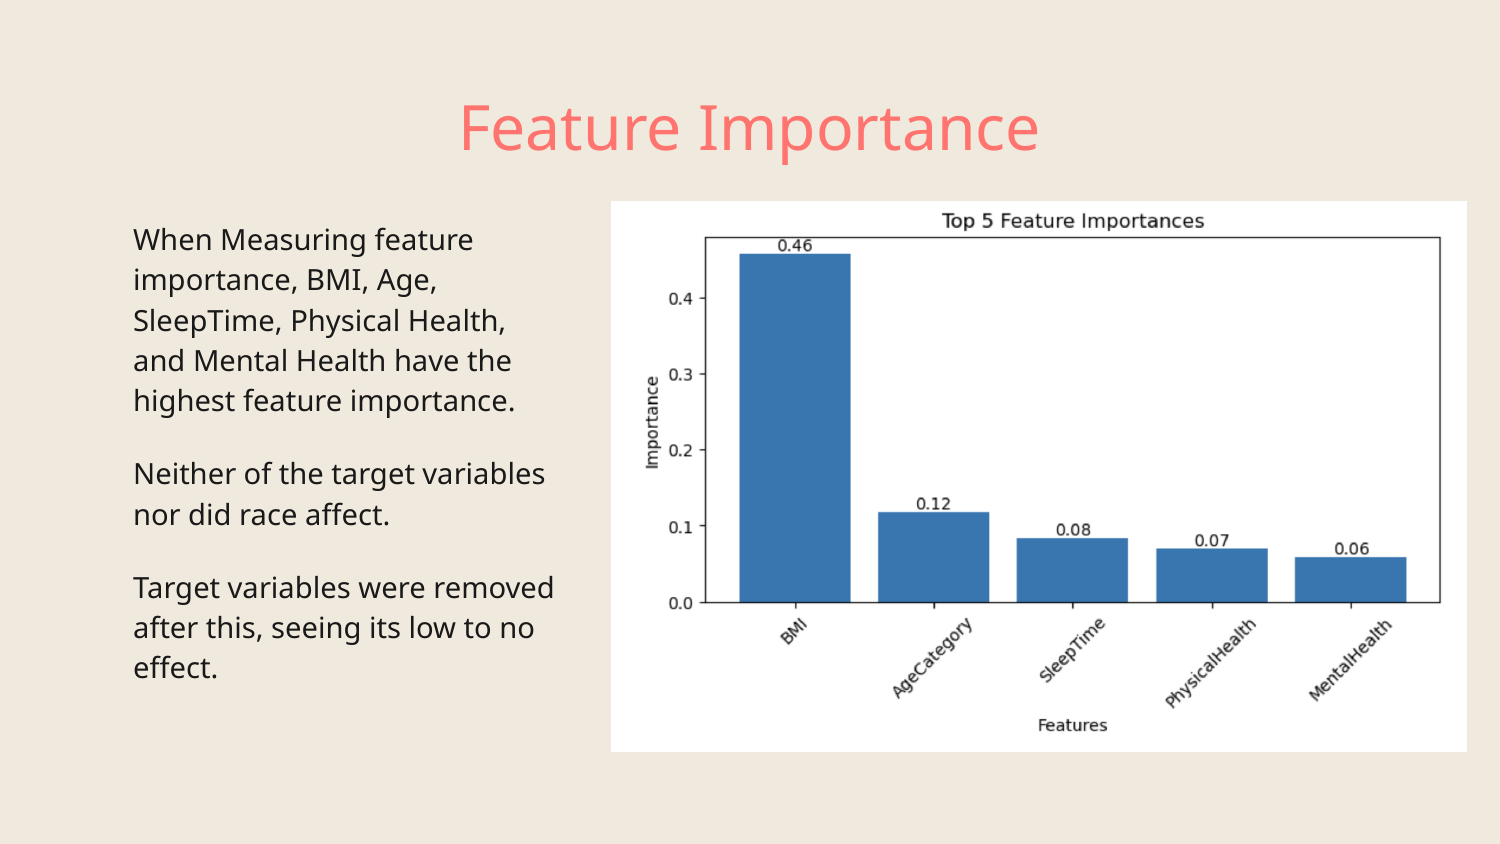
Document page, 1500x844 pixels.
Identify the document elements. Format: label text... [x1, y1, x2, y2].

list When Measuring feature importance, BMI, Age, SleepTime, Physical Health, and Mental Health have the highest feature importance. Neither of the target variables nor did race affect. Target variables were removed after this, seeing its low to no effect. [118, 201, 573, 730]
picture [611, 201, 1467, 752]
title Feature Importance [118, 72, 1382, 226]
